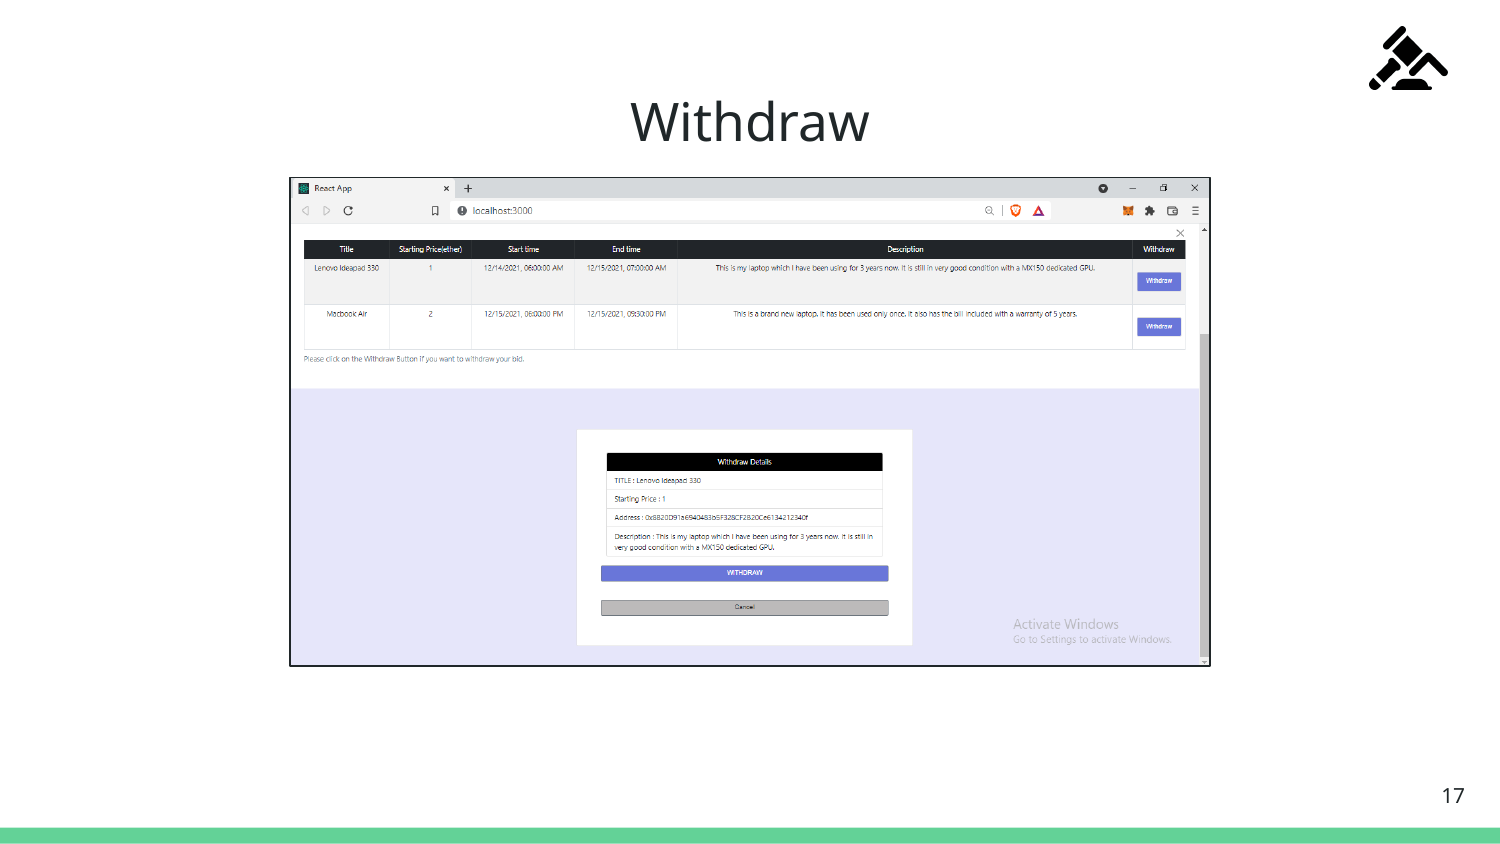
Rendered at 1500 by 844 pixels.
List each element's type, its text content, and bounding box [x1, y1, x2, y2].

picture [1369, 26, 1449, 72]
title Withdraw [51, 72, 1449, 167]
slide_number ‹#› [1389, 764, 1480, 830]
picture [290, 178, 1210, 666]
